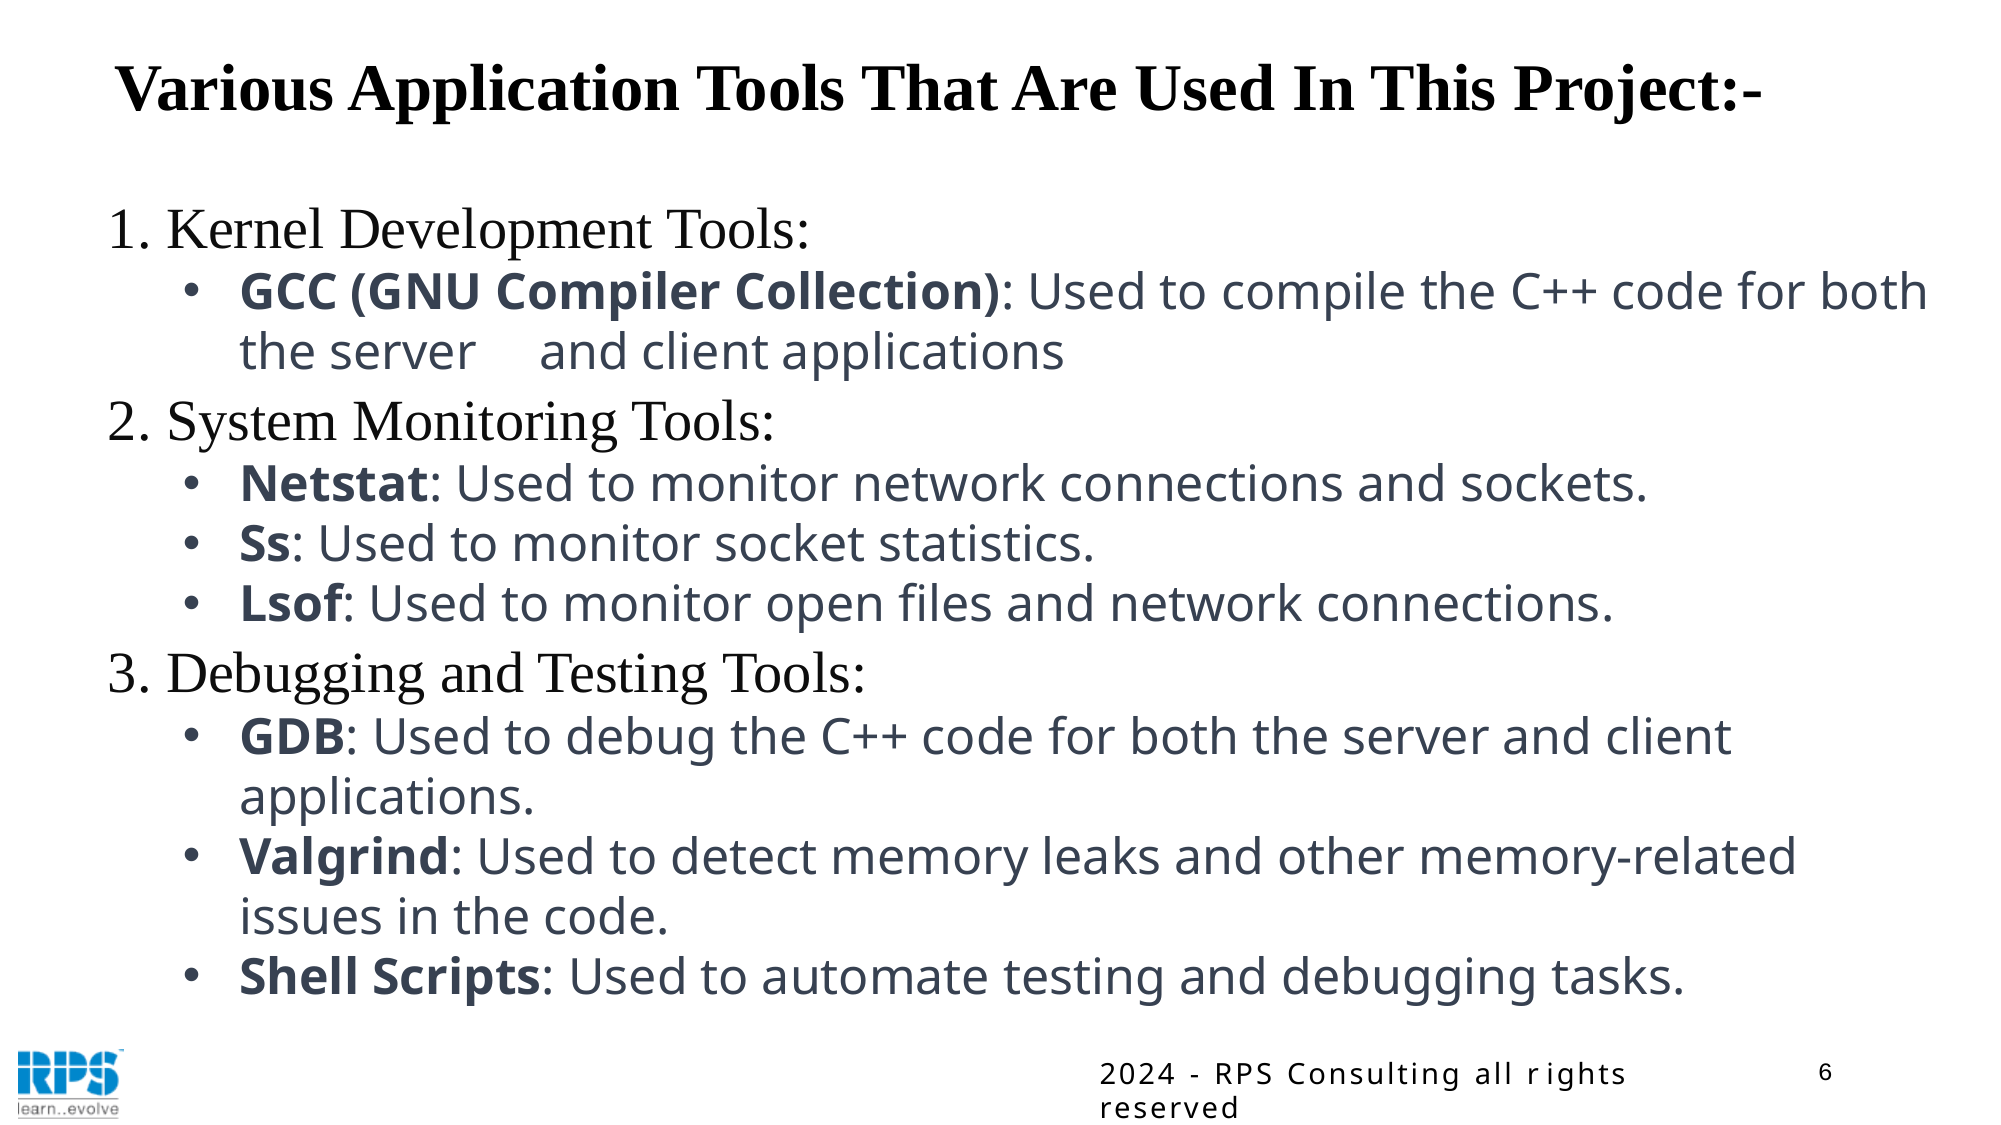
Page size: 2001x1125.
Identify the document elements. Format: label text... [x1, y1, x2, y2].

picture [17, 1049, 125, 1120]
slide_number 6 [1811, 1057, 1855, 1125]
title Various Application Tools That Are Used In This Project:- [112, 42, 1855, 187]
text_box 1. Kernel Development Tools: GCC (GNU Compiler Collection): Used to compile the C++ code for both the server and client applications 2. System Monitoring Tools: Netstat: Used to monitor network connections and sockets. Ss: Used to monitor socket statistics. Lsof: Used to monitor open files and network connections. 3. Debugging and Testing Tools: GDB: Used to debug the C++ code for both the server and client applications. Valgrind: Used to detect memory leaks and other memory-related issues in the code. Shell Scripts: Used to automate testing and debugging tasks. [107, 187, 1941, 1125]
footer 2024 - RPS Consulting all r ights reserved [1097, 1056, 1751, 1125]
